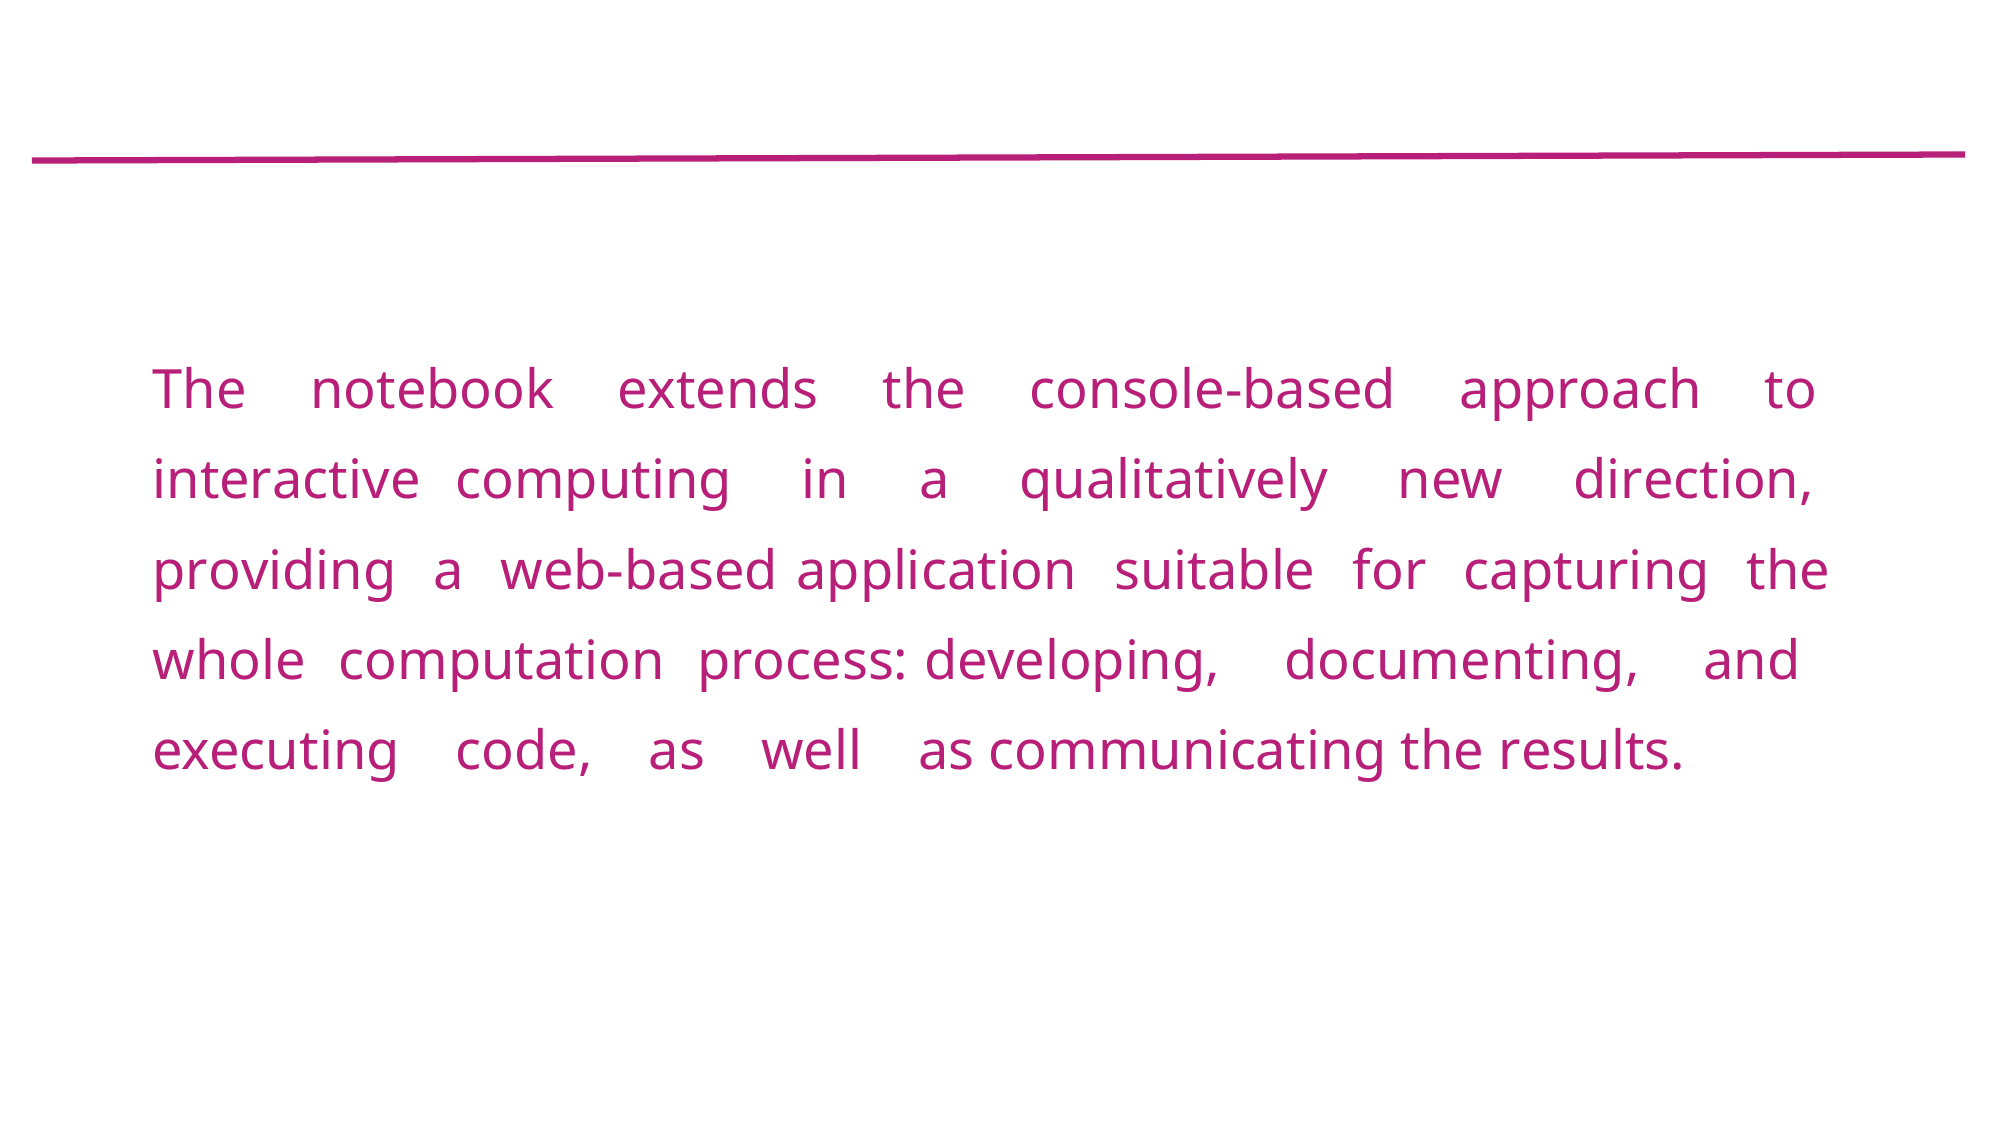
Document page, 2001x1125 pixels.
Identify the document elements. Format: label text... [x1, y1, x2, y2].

text_box The notebook extends the console-based approach to interactive computing in a qualitatively new direction, providing a web-based application suitable for capturing the whole computation process: developing, documenting, and executing code, as well as communicating the results. [150, 329, 1850, 781]
